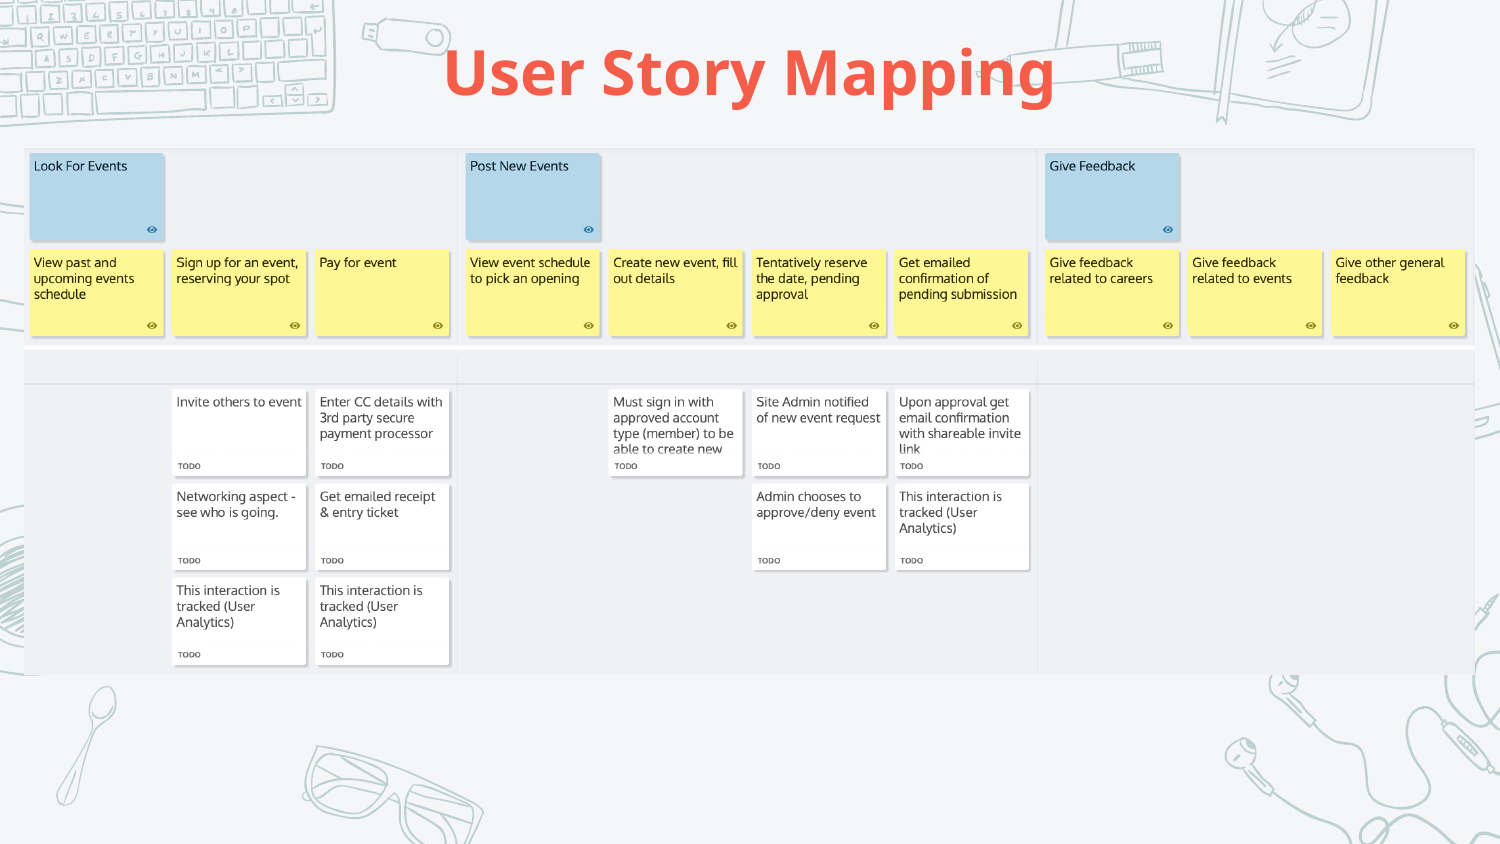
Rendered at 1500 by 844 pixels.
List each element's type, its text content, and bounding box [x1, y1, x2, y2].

picture [24, 148, 1476, 675]
title User Story Mapping [185, 0, 1315, 124]
